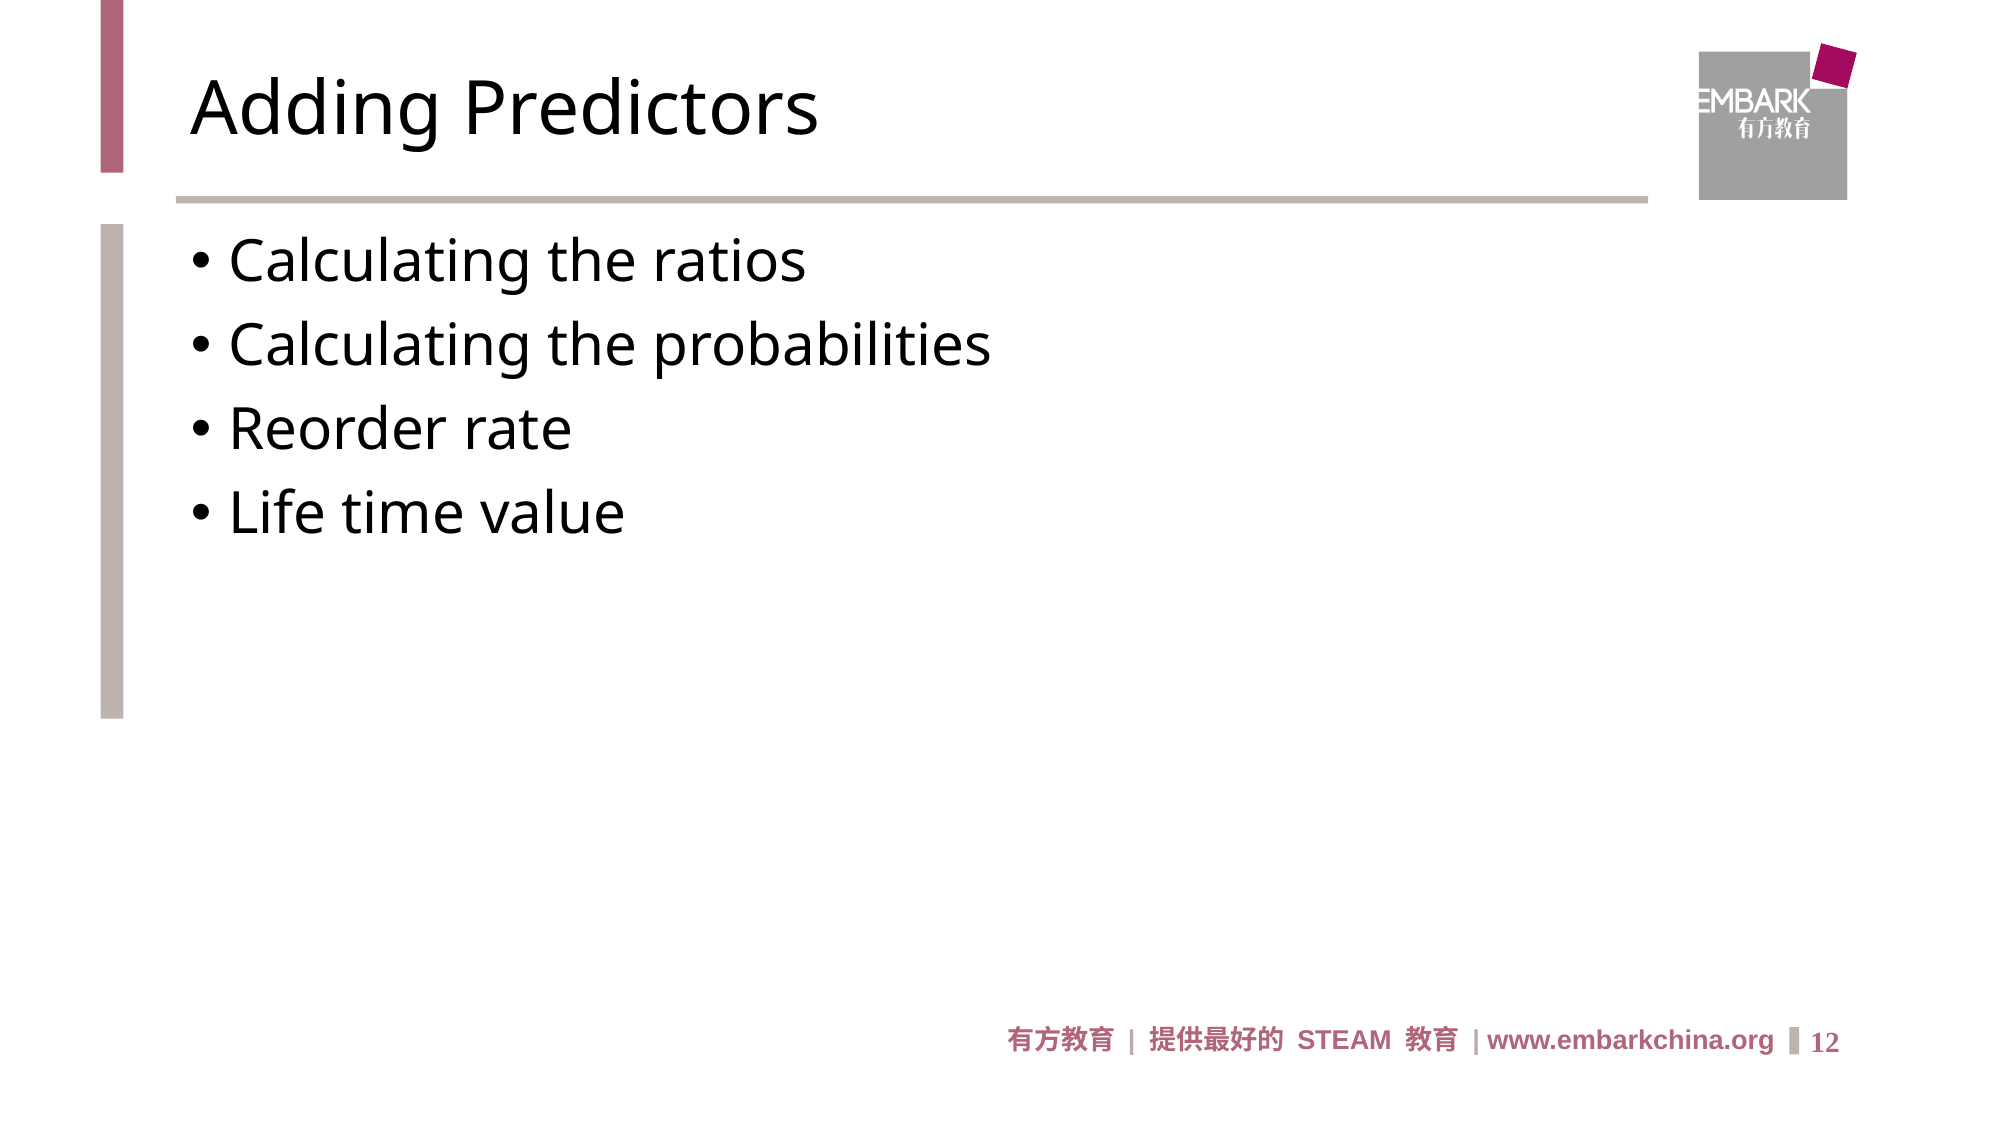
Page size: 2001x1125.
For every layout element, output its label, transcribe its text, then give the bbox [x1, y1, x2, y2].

title Adding Predictors [175, 59, 1649, 162]
picture [1695, 43, 1857, 200]
list Calculating the ratios Calculating the probabilities Reorder rate Life time value [175, 224, 1847, 981]
slide_number 12 [1789, 1010, 1861, 1071]
